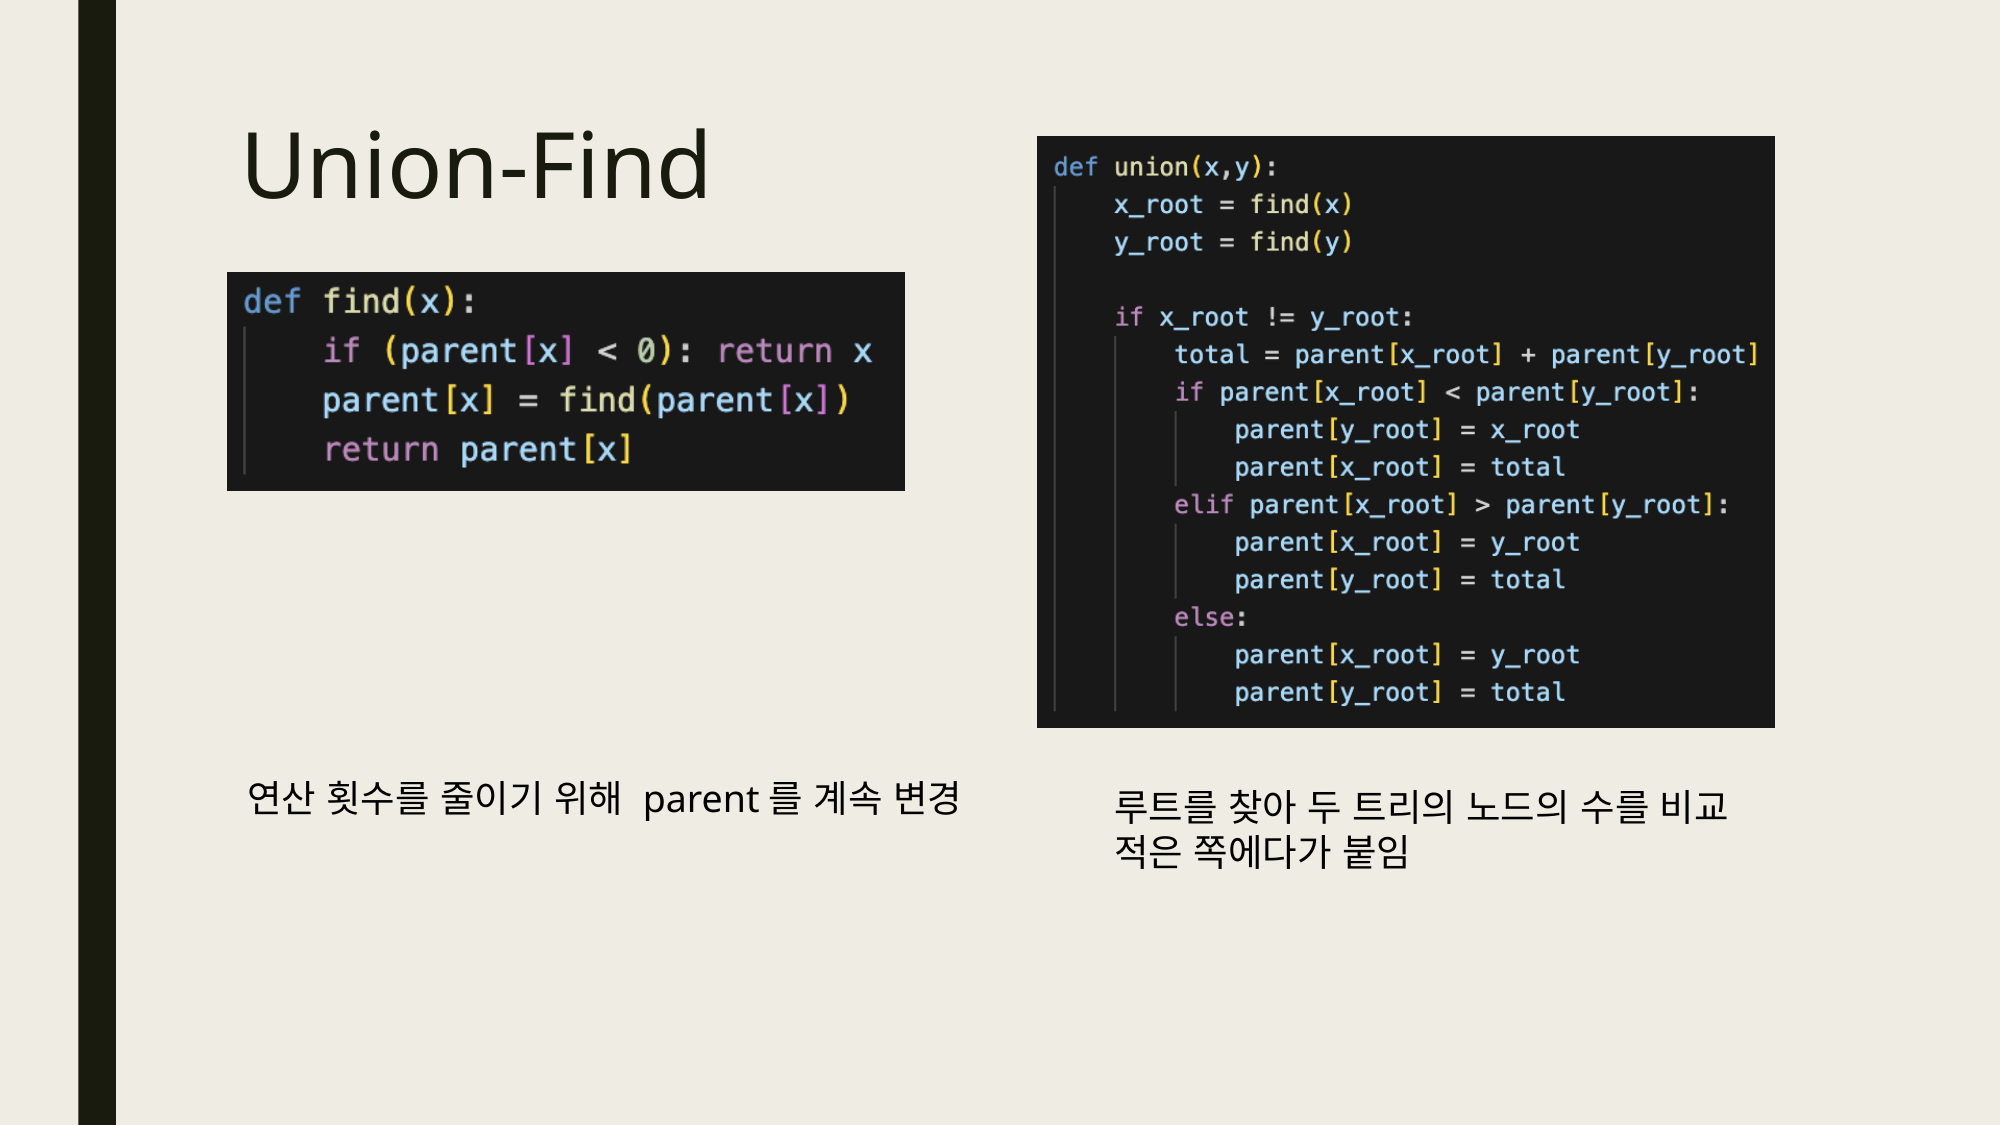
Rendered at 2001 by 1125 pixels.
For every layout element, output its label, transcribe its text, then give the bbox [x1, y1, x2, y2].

picture [1037, 136, 1775, 728]
text_box 루트를 찾아 두 트리의 노드의 수를 비교 적은 쪽에다가 붙임 [1099, 776, 1745, 882]
title Union-Find [225, 112, 1800, 357]
text_box 연산 횟수를 줄이기 위해 parent를 계속 변경 [232, 767, 978, 828]
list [227, 272, 905, 491]
